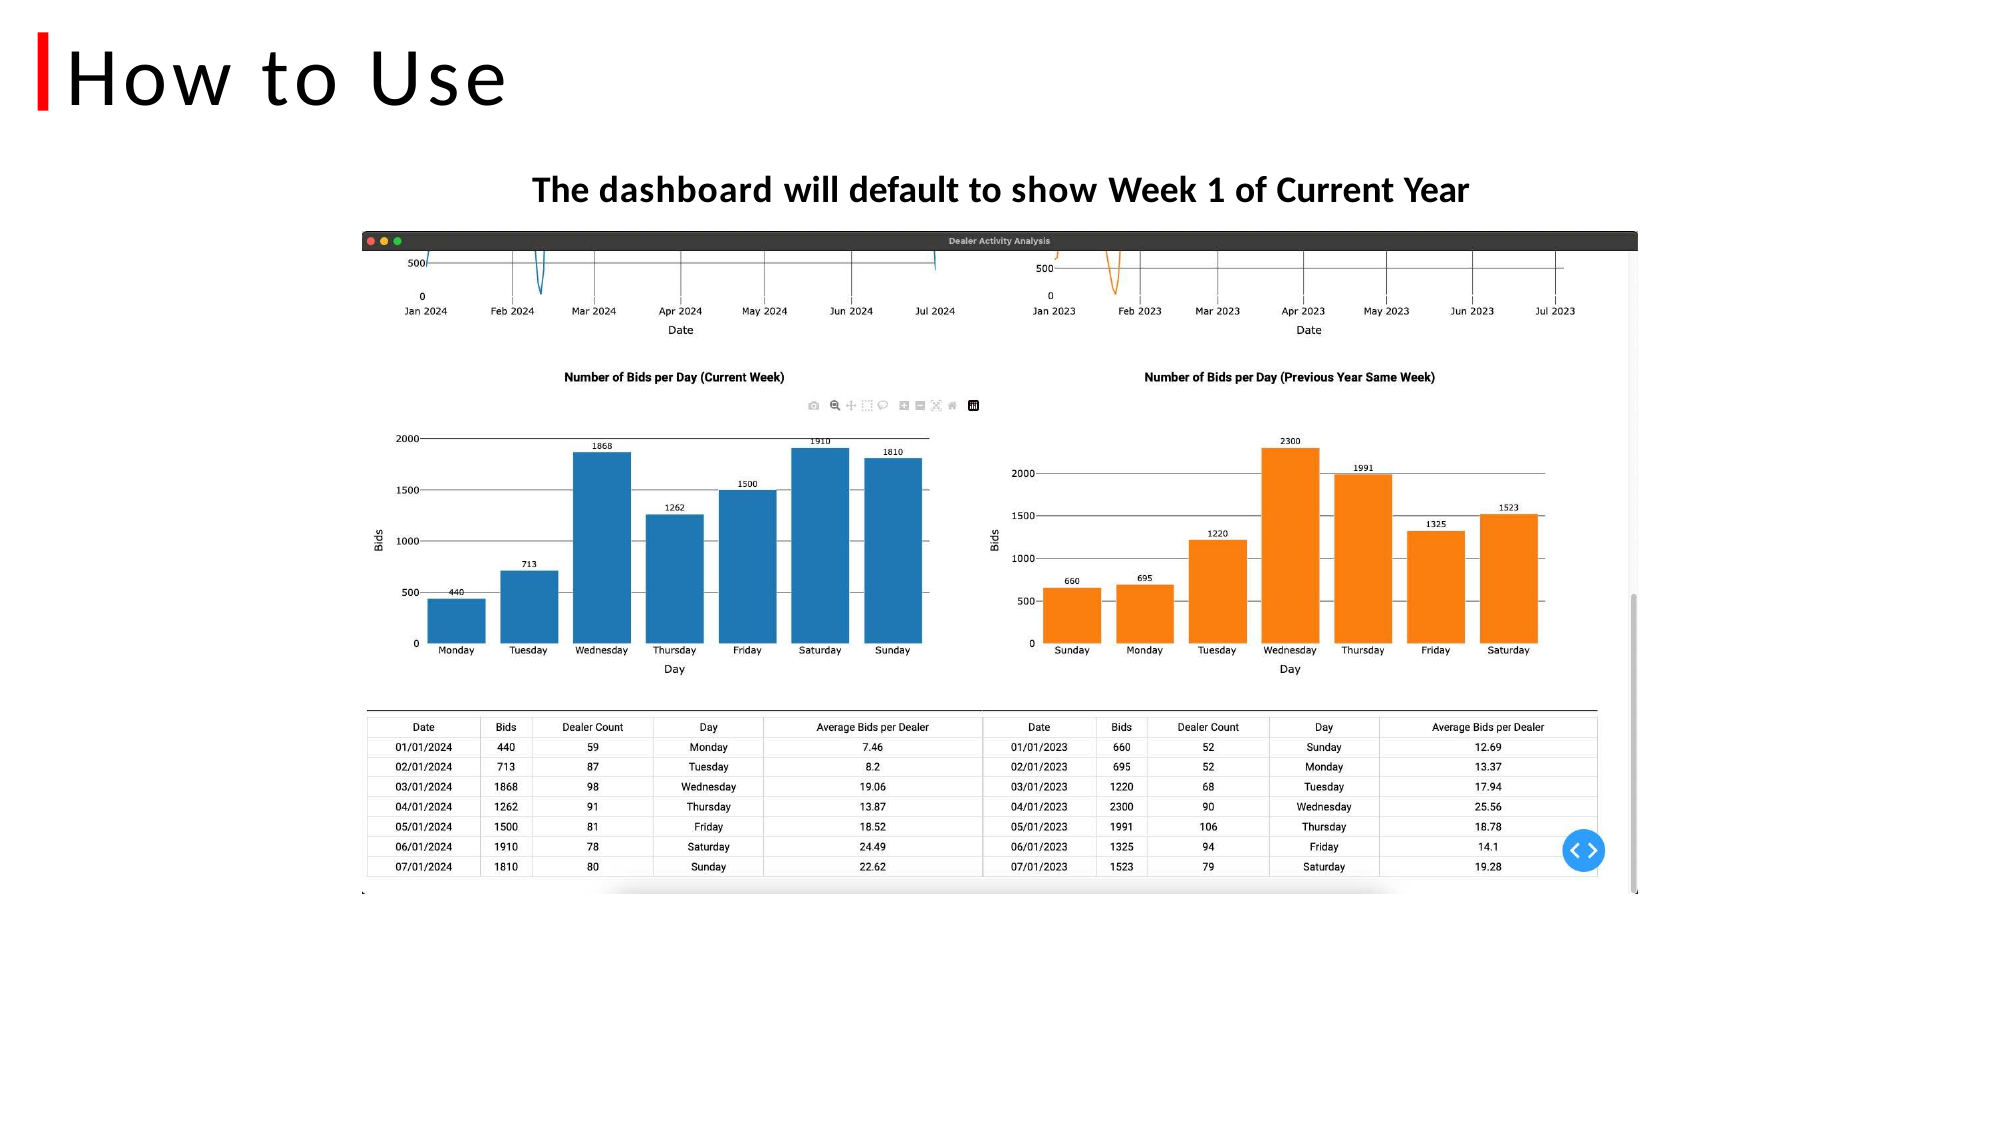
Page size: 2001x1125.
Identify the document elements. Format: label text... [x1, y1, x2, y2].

picture [362, 231, 1638, 894]
text_box The dashboard will default to show Week 1 of Current Year [500, 162, 1499, 210]
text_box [2, 19, 569, 124]
